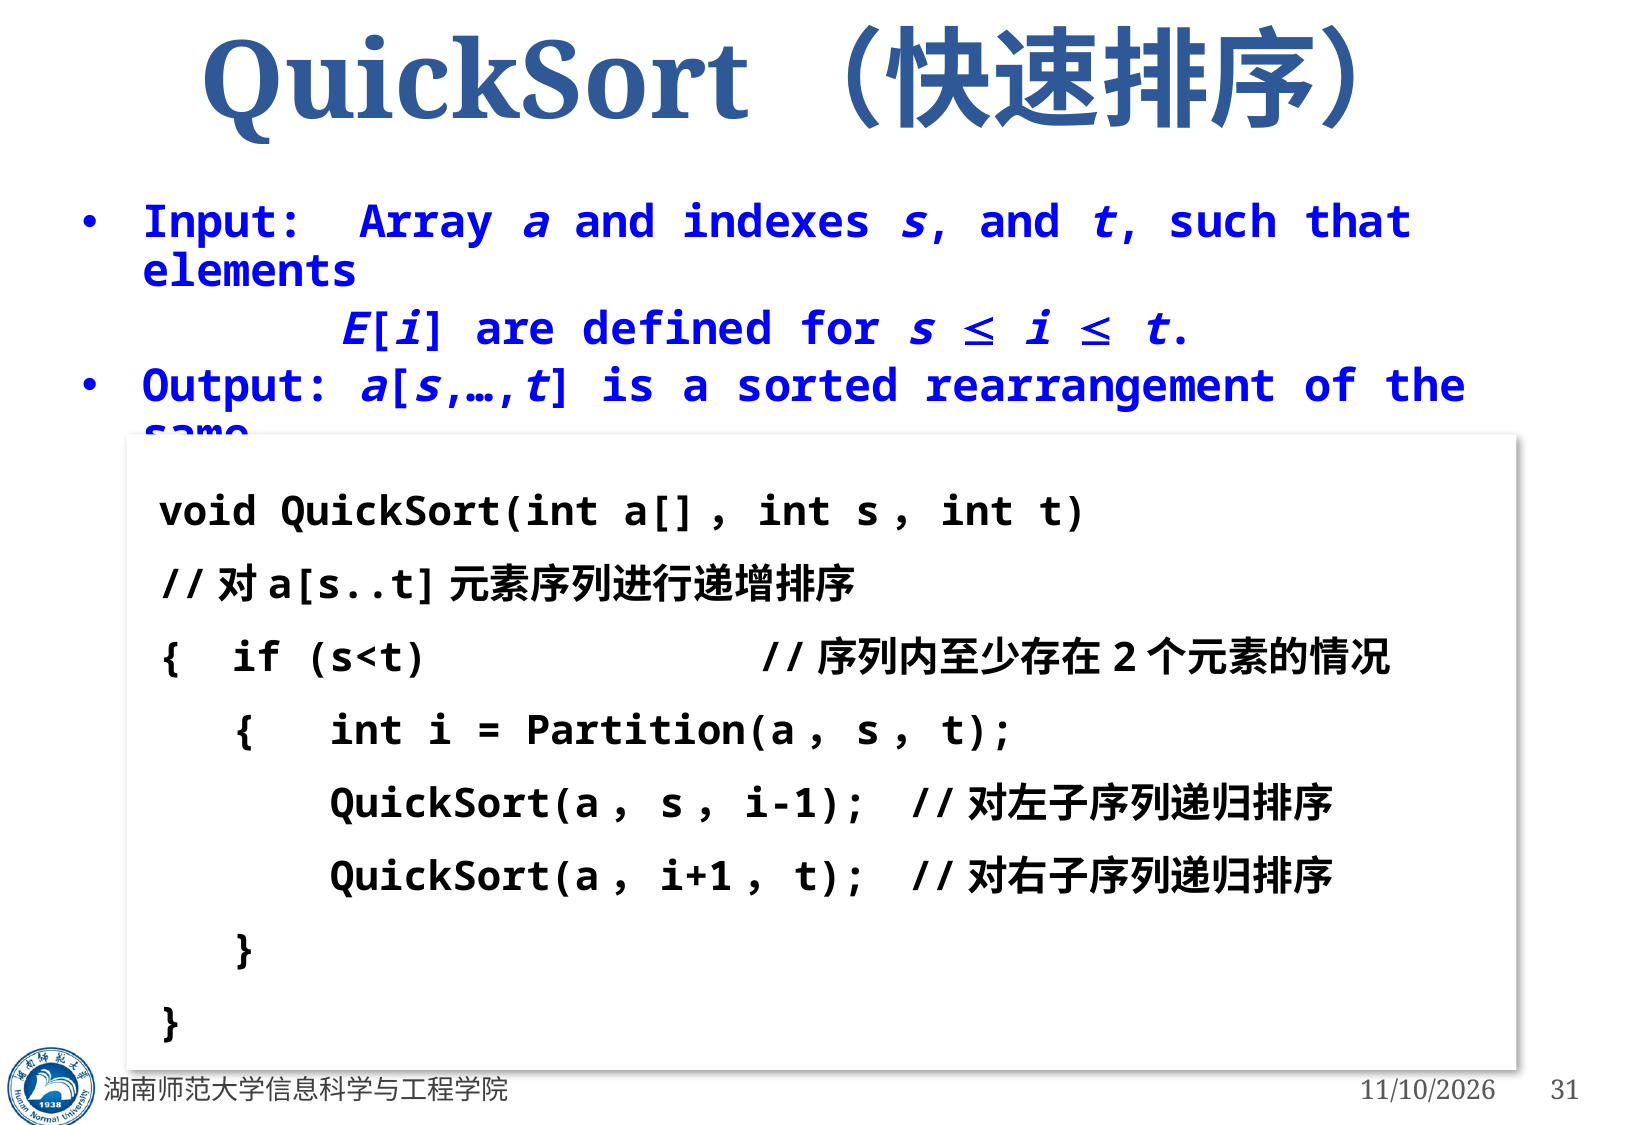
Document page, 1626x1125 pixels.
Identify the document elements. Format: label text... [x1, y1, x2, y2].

picture [6, 1046, 96, 1125]
list Input: Array a and indexes s, and t, such that elements E[i] are defined for s  i  t. Output: a[s,…,t] is a sorted rearrangement of the same elements. [66, 191, 1594, 426]
title QuickSort（快速排序） [81, 0, 1544, 148]
text_box void QuickSort(int a[]，int s，int t) //对a[s..t]元素序列进行递增排序 { if (s<t) //序列内至少存在2个元素的情况 { int i = Partition(a，s，t); QuickSort(a，s，i-1); //对左子序列递归排序 QuickSort(a，i+1，t); //对右子序列递归排序 } } [126, 434, 1517, 1070]
footer 湖南师范大学信息科学与工程学院 [95, 1058, 1120, 1119]
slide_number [1132, 1079, 1504, 1121]
slide_number 31 [1545, 1061, 1619, 1121]
